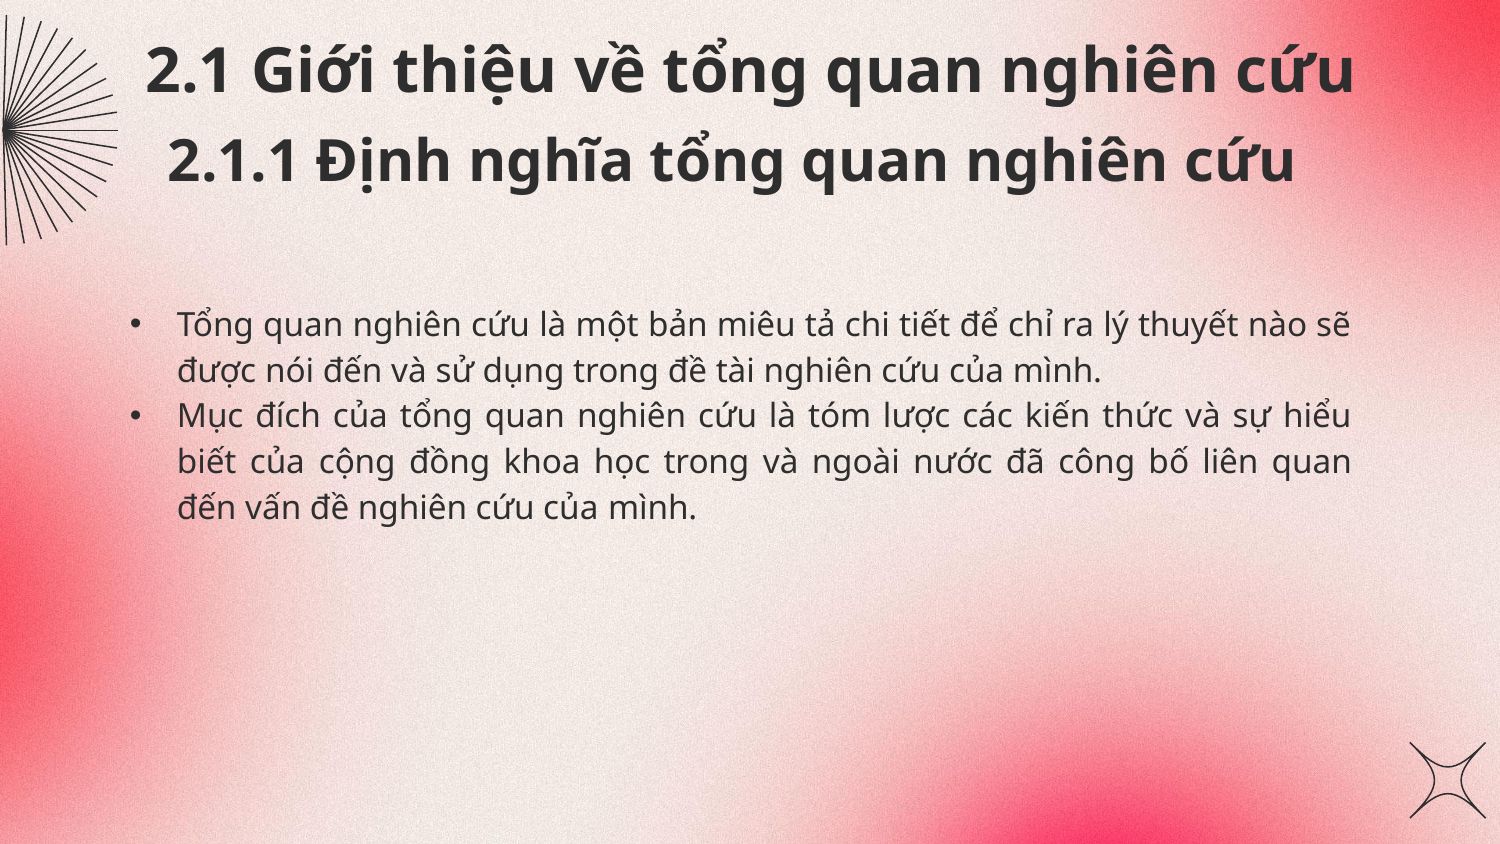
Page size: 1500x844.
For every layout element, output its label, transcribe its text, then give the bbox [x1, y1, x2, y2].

title 2.1 Giới thiệu về tổng quan nghiên cứu [119, 14, 1385, 109]
picture [0, 0, 1500, 844]
text_box 2.1.1 Định nghĩa tổng quan nghiên cứu [152, 108, 1371, 203]
list Tổng quan nghiên cứu là một bản miêu tả chi tiết để chỉ ra lý thuyết nào sẽ được nói đến và sử dụng trong đề tài nghiên cứu của mình. Mục đích của tổng quan nghiên cứu là tóm lược các kiến thức và sự hiểu biết của cộng đồng khoa học trong và ngoài nước đã công bố liên quan đến vấn đề nghiên cứu của mình. [115, 281, 1369, 596]
text_box [1409, 742, 1486, 819]
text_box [2, 14, 119, 246]
